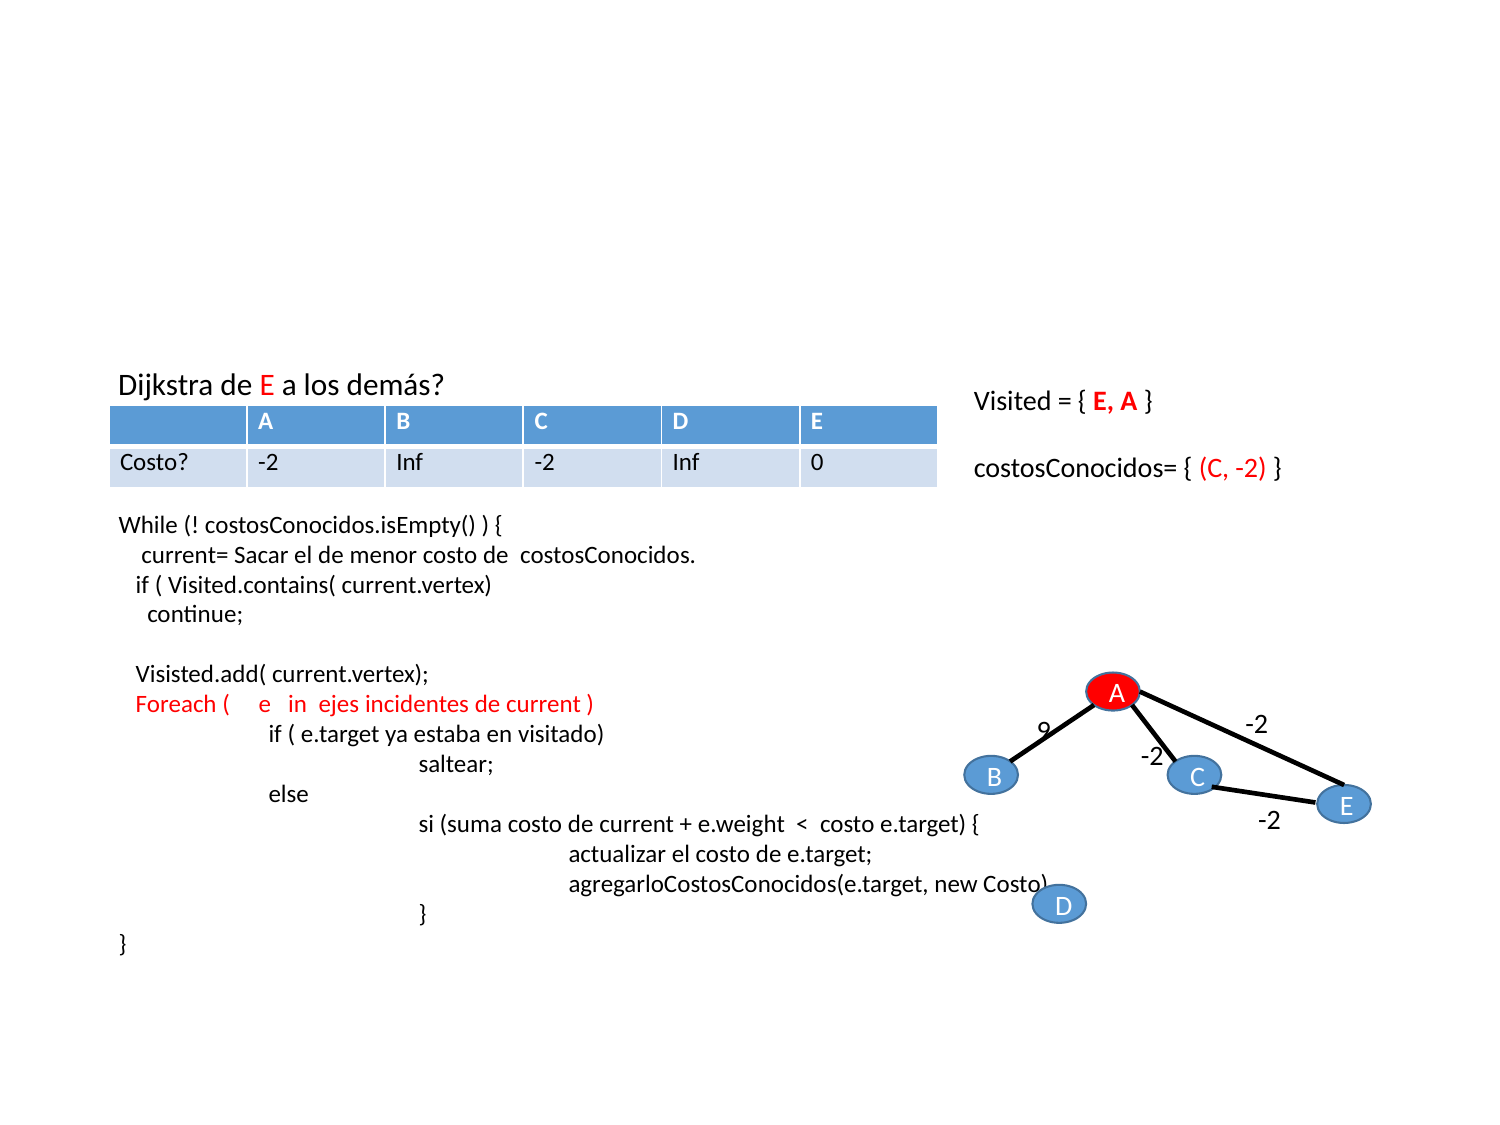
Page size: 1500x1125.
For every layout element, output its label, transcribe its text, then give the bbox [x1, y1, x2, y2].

table_header B [386, 406, 522, 444]
table_header E [801, 406, 937, 444]
table_cell 0 [801, 449, 937, 487]
table_cell -2 [524, 449, 661, 487]
list Dijkstra de E a los demás? [103, 361, 1397, 897]
table_cell Inf [386, 449, 522, 487]
table_header A [248, 406, 384, 444]
text_box Visited = { E, A } costosConocidos= { (C, -2) } [959, 374, 1297, 491]
table_cell -2 [248, 449, 384, 487]
text_box While (! costosConocidos.isEmpty() ) { current= Sacar el de menor costo de costosConocidos. if ( Visited.contains( current.vertex) continue; Visisted.add( current.vertex); Foreach ( e in ejes incidentes de current ) if ( e.target ya estaba en visitado) saltear; else si (suma costo de current + e.weight < costo e.target) { actualizar el costo de e.target; agregarloCostosConocidos(e.target, new Costo) } } [103, 500, 1069, 965]
table_cell Costo? [110, 449, 246, 487]
table_header [110, 406, 246, 444]
table_header D [662, 406, 799, 444]
table_cell Inf [662, 449, 799, 487]
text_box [964, 672, 1371, 923]
table_header C [524, 406, 661, 444]
